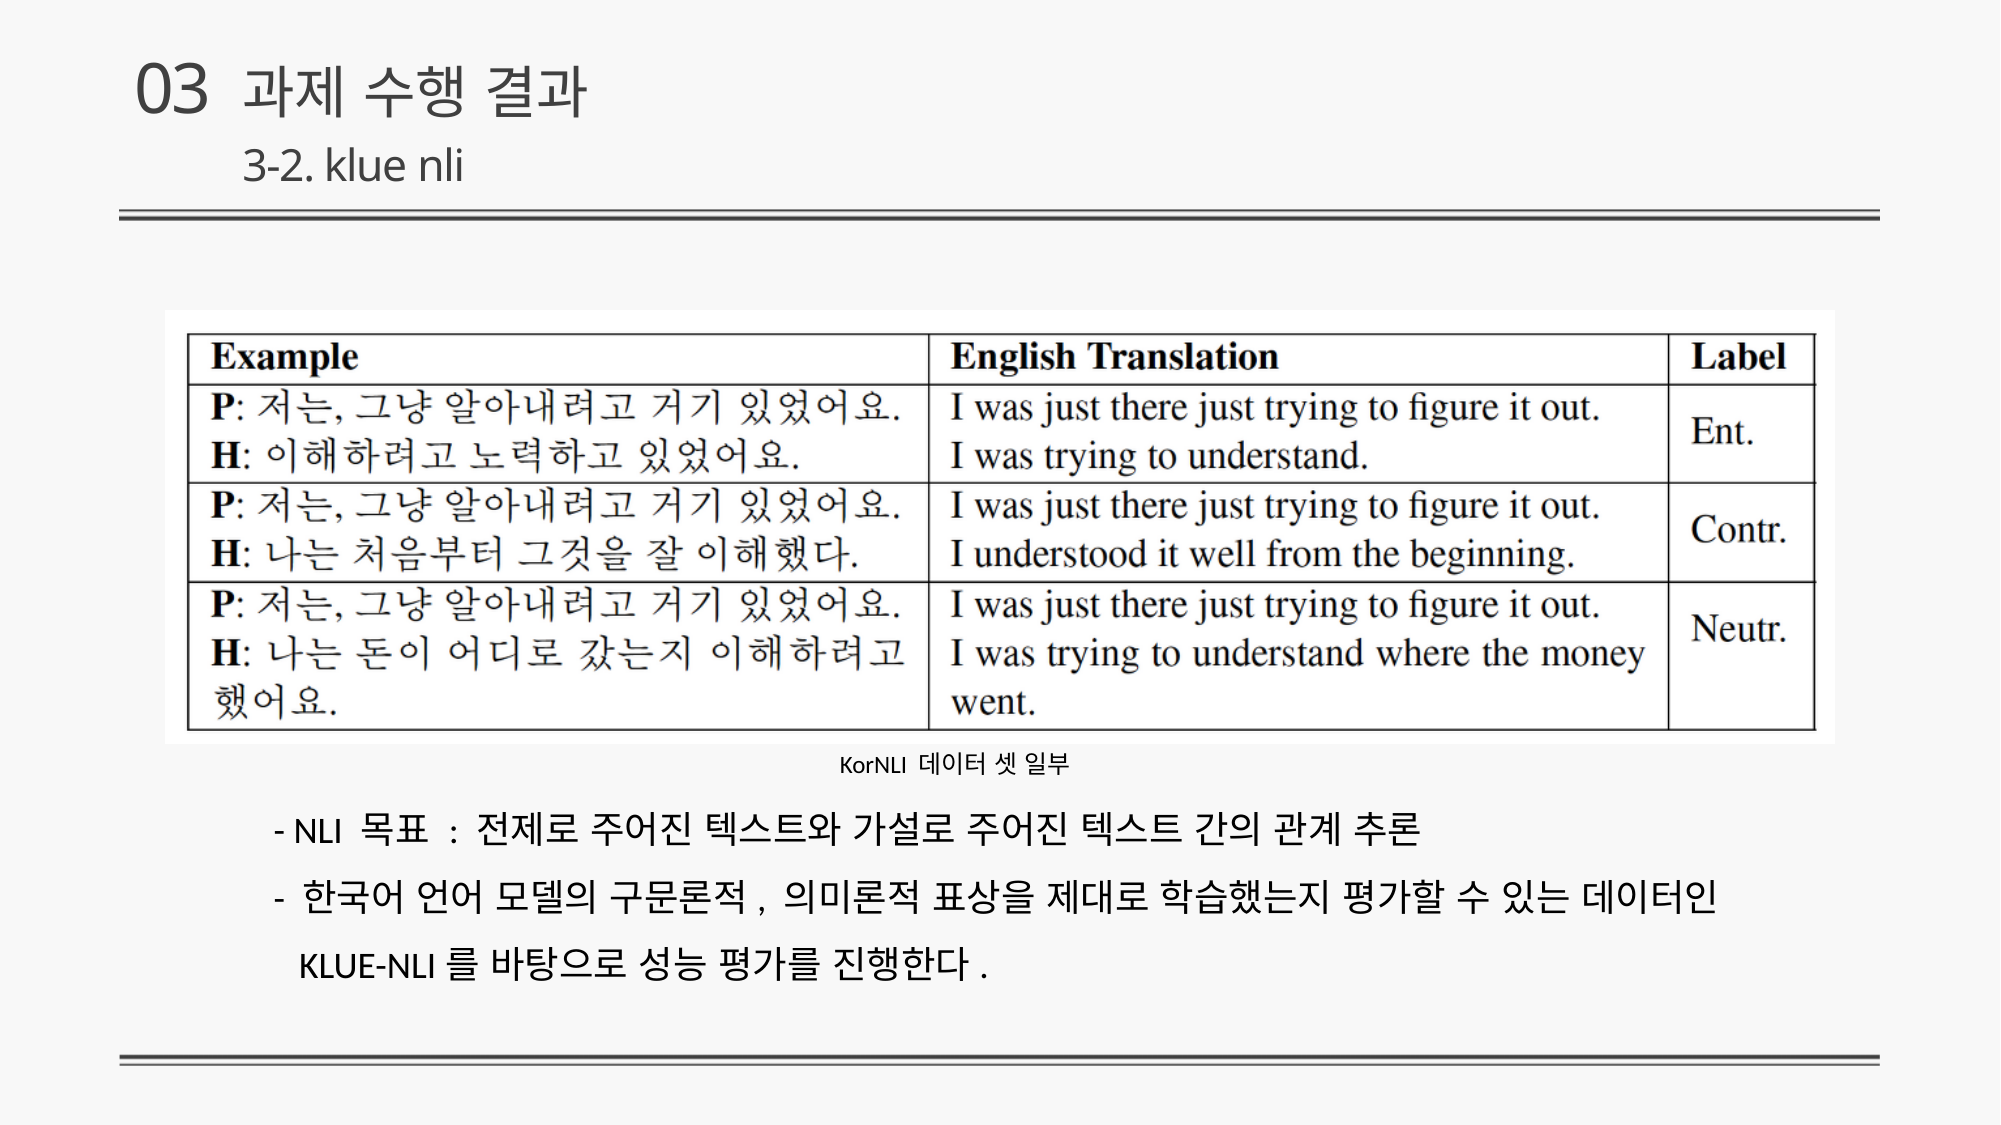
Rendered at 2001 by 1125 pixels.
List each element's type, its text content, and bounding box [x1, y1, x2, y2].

picture [165, 310, 1835, 744]
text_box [119, 1054, 1881, 1066]
text_box - NLI 목표 : 전제로 주어진 텍스트와 가설로 주어진 텍스트 간의 관계 추론 - 한국어 언어 모델의 구문론적, 의미론적 표상을 제대로 학습했는지 평가할 수 있는 데이터인 KLUE-NLI를 바탕으로 성능 평가를 진행한다. [258, 776, 1880, 994]
text_box 03 [119, 36, 242, 135]
text_box KorNLI 데이터 셋 일부 [824, 754, 1254, 786]
text_box 과제 수행 결과 [227, 49, 1700, 133]
text_box 3-2. klue nli [227, 133, 928, 199]
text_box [119, 209, 1881, 221]
